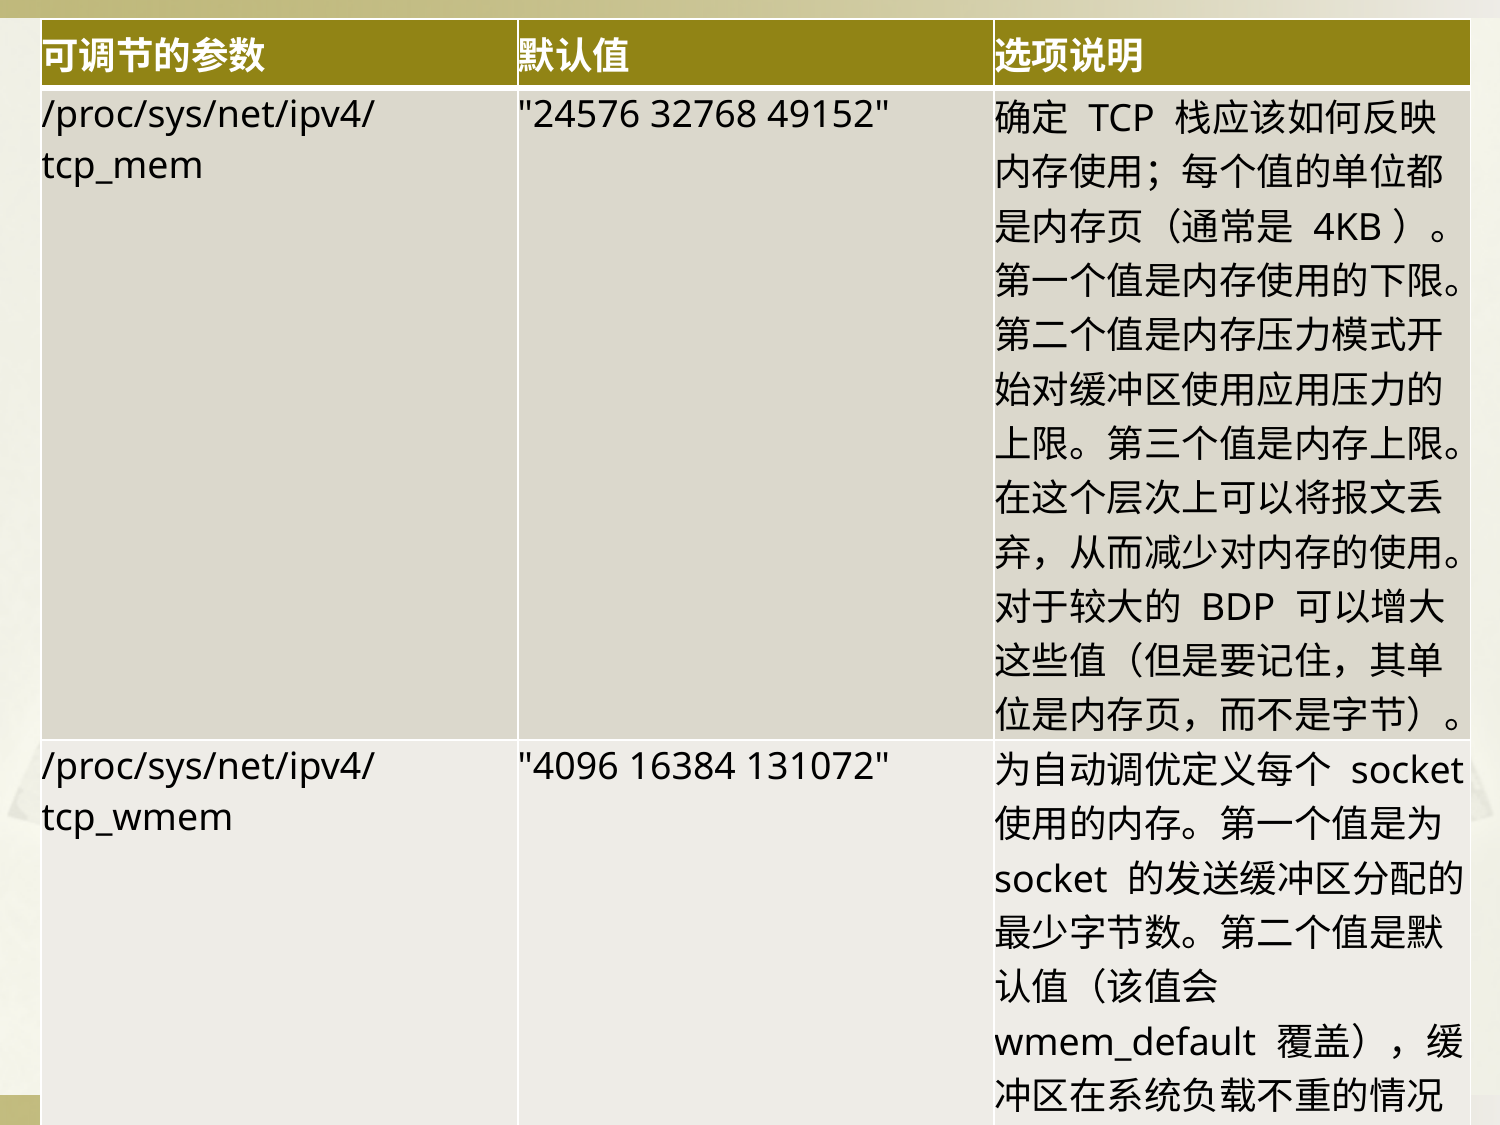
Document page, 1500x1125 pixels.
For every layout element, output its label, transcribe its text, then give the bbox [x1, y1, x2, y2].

table_cell /proc/sys/net/ipv4/tcp_mem [42, 91, 517, 739]
table_cell 为自动调优定义每个 socket 使用的内存。第一个值是为 socket 的发送缓冲区分配的最少字节数。第二个值是默认值（该值会wmem_default 覆盖），缓冲区在系统负载不重的情况下可以增长到这个值。第三个值是发送缓冲区空间的最大字节数（该值会被 wmem_max 覆盖）。 [995, 741, 1470, 1125]
table_header 可调节的参数 [42, 20, 517, 85]
table_cell "4096 16384 131072" [519, 741, 993, 1125]
table_cell "24576 32768 49152" [519, 91, 993, 739]
table_cell /proc/sys/net/ipv4/tcp_wmem [42, 741, 517, 1125]
table_header 默认值 [519, 20, 993, 85]
table_header 选项说明 [995, 20, 1470, 85]
table_cell 确定 TCP 栈应该如何反映内存使用；每个值的单位都是内存页（通常是 4KB）。第一个值是内存使用的下限。第二个值是内存压力模式开始对缓冲区使用应用压力的上限。第三个值是内存上限。在这个层次上可以将报文丢弃，从而减少对内存的使用。对于较大的 BDP 可以增大这些值（但是要记住，其单位是内存页，而不是字节）。 [995, 91, 1470, 739]
